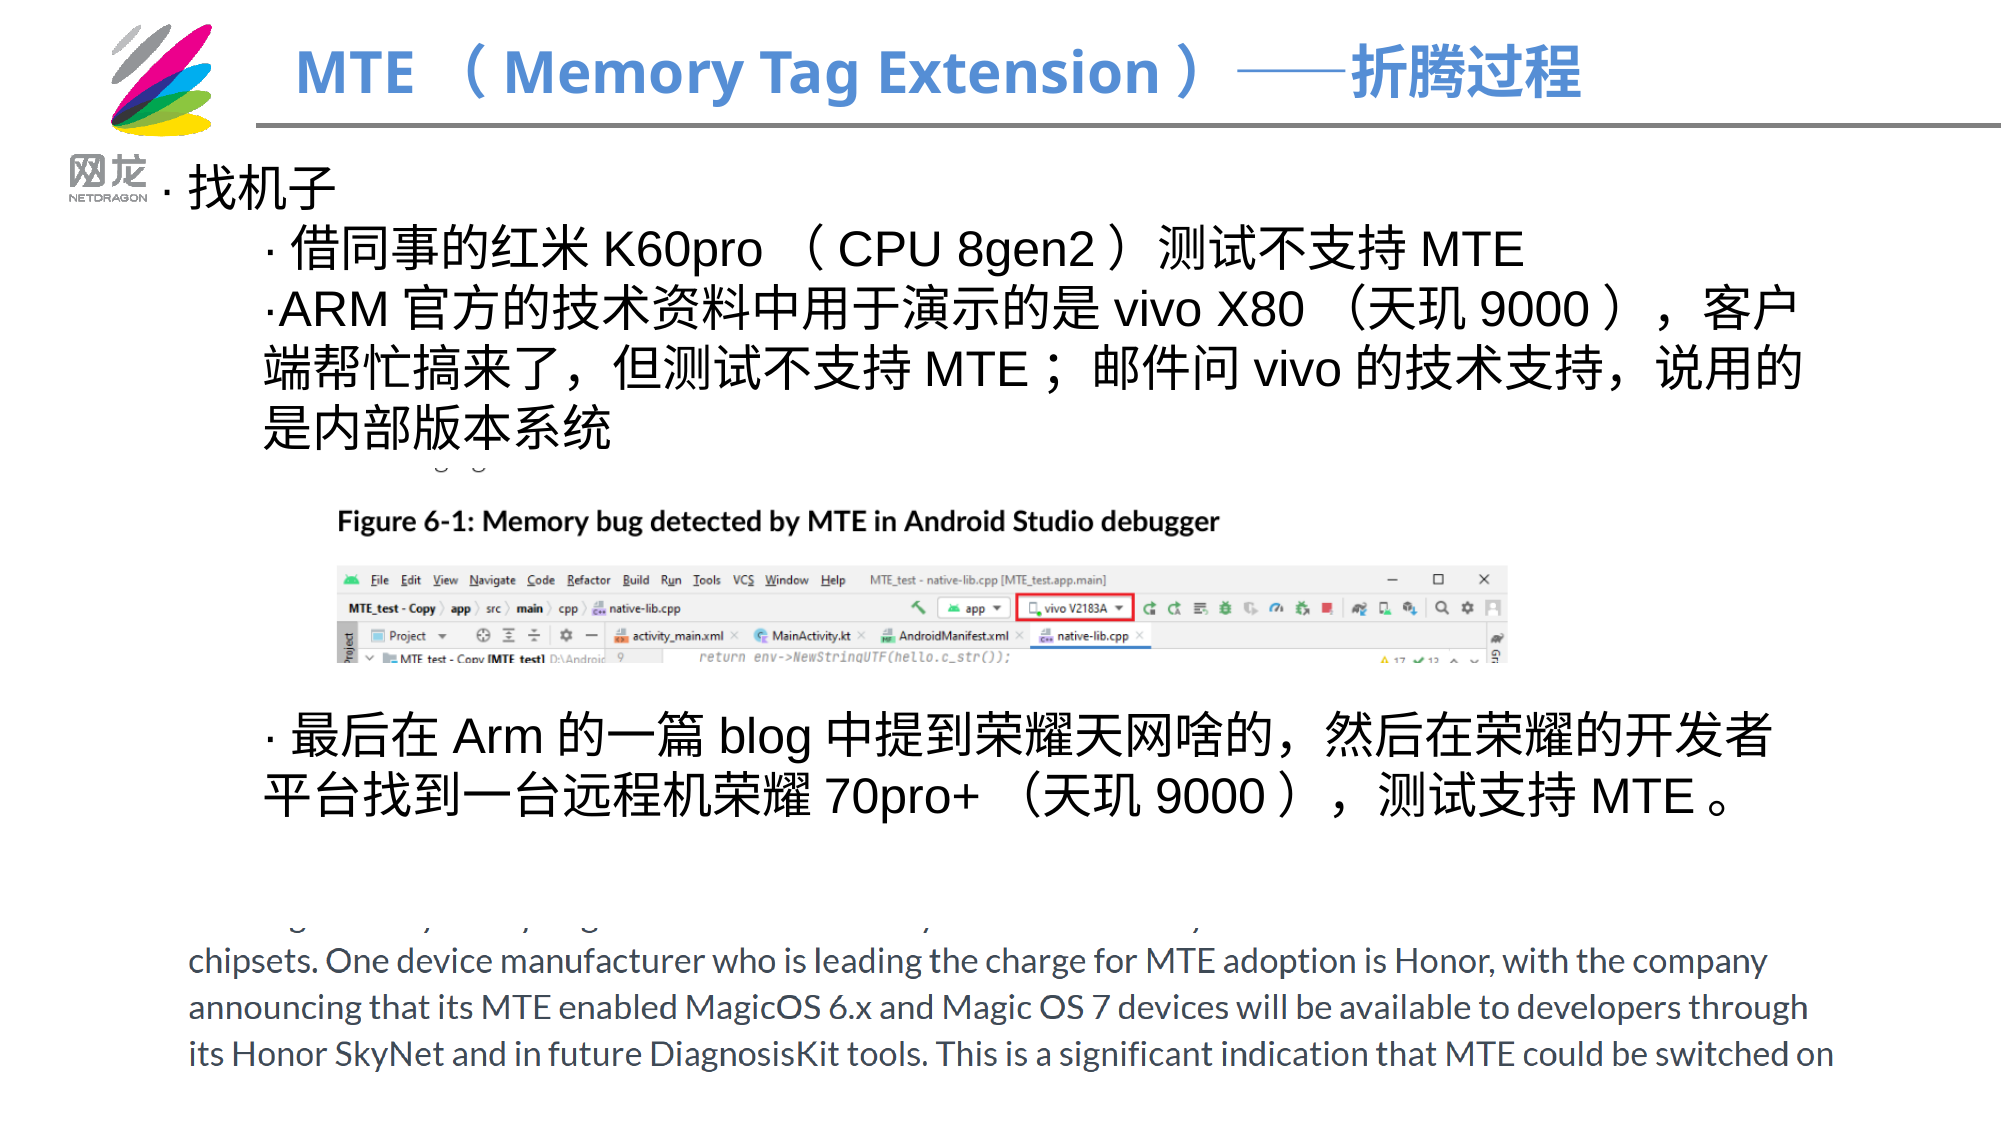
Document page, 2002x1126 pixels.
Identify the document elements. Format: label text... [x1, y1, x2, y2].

picture [161, 928, 1845, 1084]
picture [20, 0, 303, 249]
text_box ·最后在Arm的一篇blog中提到荣耀天网啥的，然后在荣耀的开发者平台找到一台远程机荣耀70pro+（天玑9000），测试支持MTE。 [144, 695, 1834, 831]
picture [291, 467, 1545, 663]
text_box ·找机子 ·借同事的红米K60pro（CPU 8gen2）测试不支持MTE ·ARM官方的技术资料中用于演示的是vivo X80（天玑9000），客户端帮忙搞来了，但测试不支持MTE；邮件问vivo的技术支持，说用的是内部版本系统 [144, 149, 1834, 464]
text_box MTE（Memory Tag Extension）——折腾过程 [279, 27, 1698, 113]
